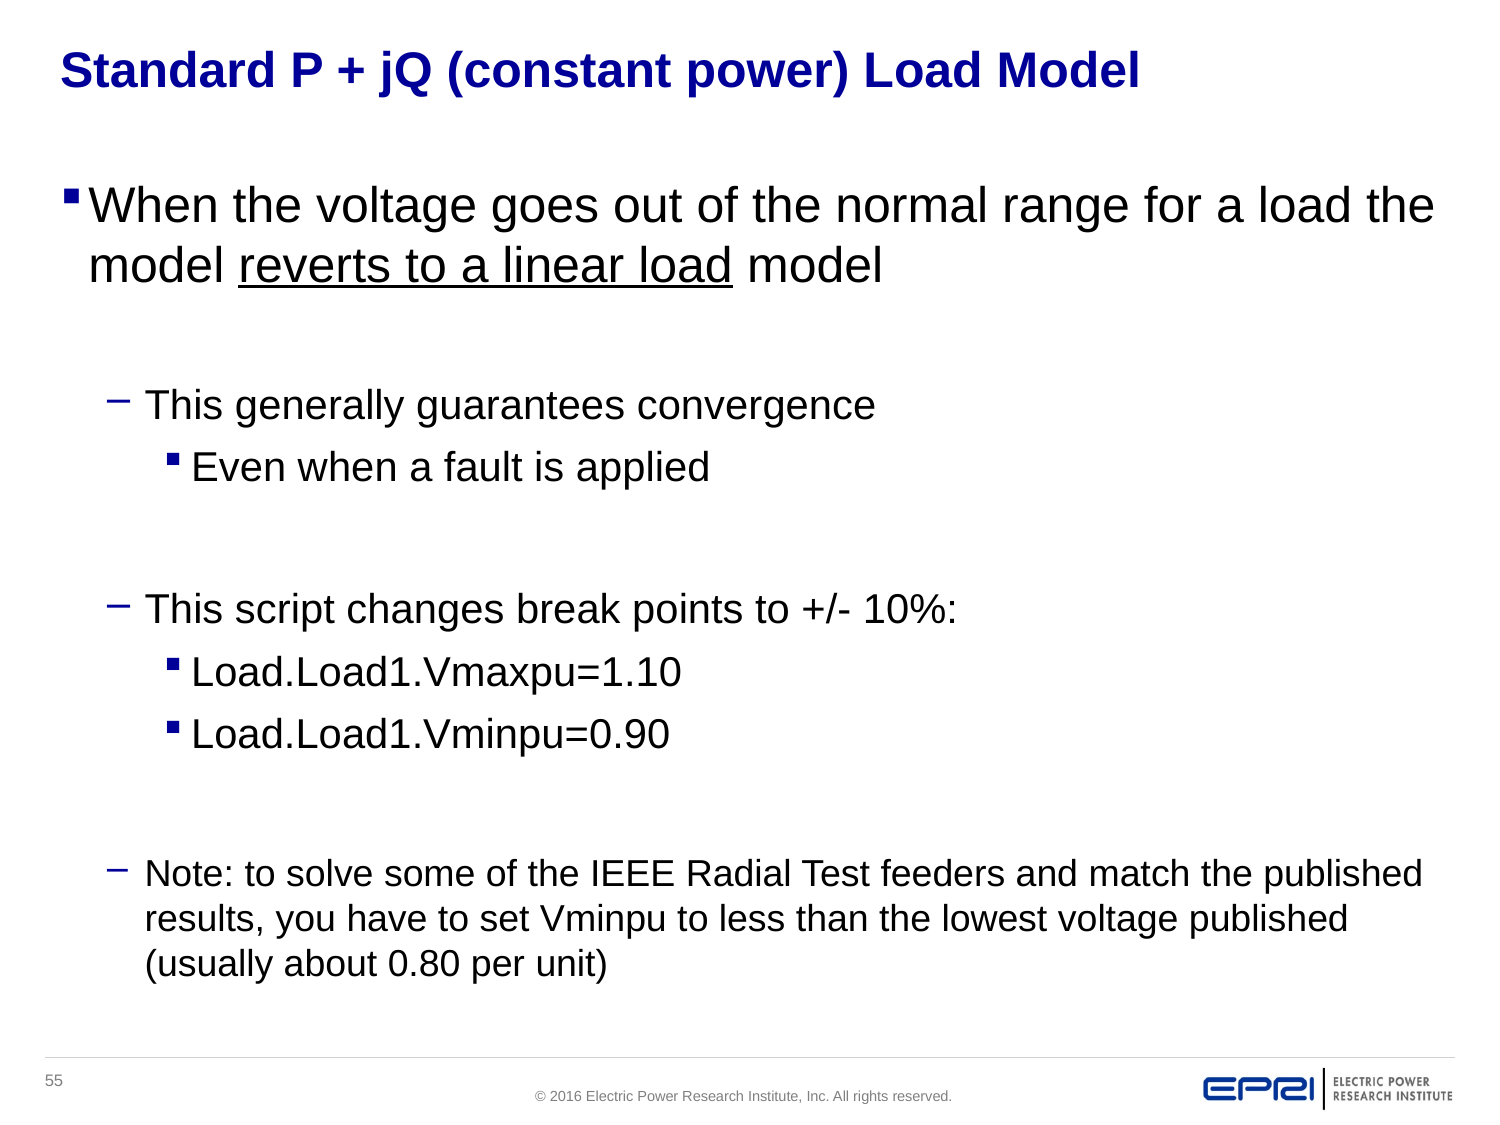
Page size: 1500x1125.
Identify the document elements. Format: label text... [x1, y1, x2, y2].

list When the voltage goes out of the normal range for a load the model reverts to a linear load model This generally guarantees convergence Even when a fault is applied This script changes break points to +/- 10%: Load.Load1.Vmaxpu=1.10 Load.Load1.Vminpu=0.90 Note: to solve some of the IEEE Radial Test feeders and match the published results, you have to set Vminpu to less than the lowest voltage published (usually about 0.80 per unit) [44, 164, 1456, 1051]
picture [1200, 1064, 1455, 1113]
title Standard P + jQ (constant power) Load Model [44, 29, 1456, 151]
